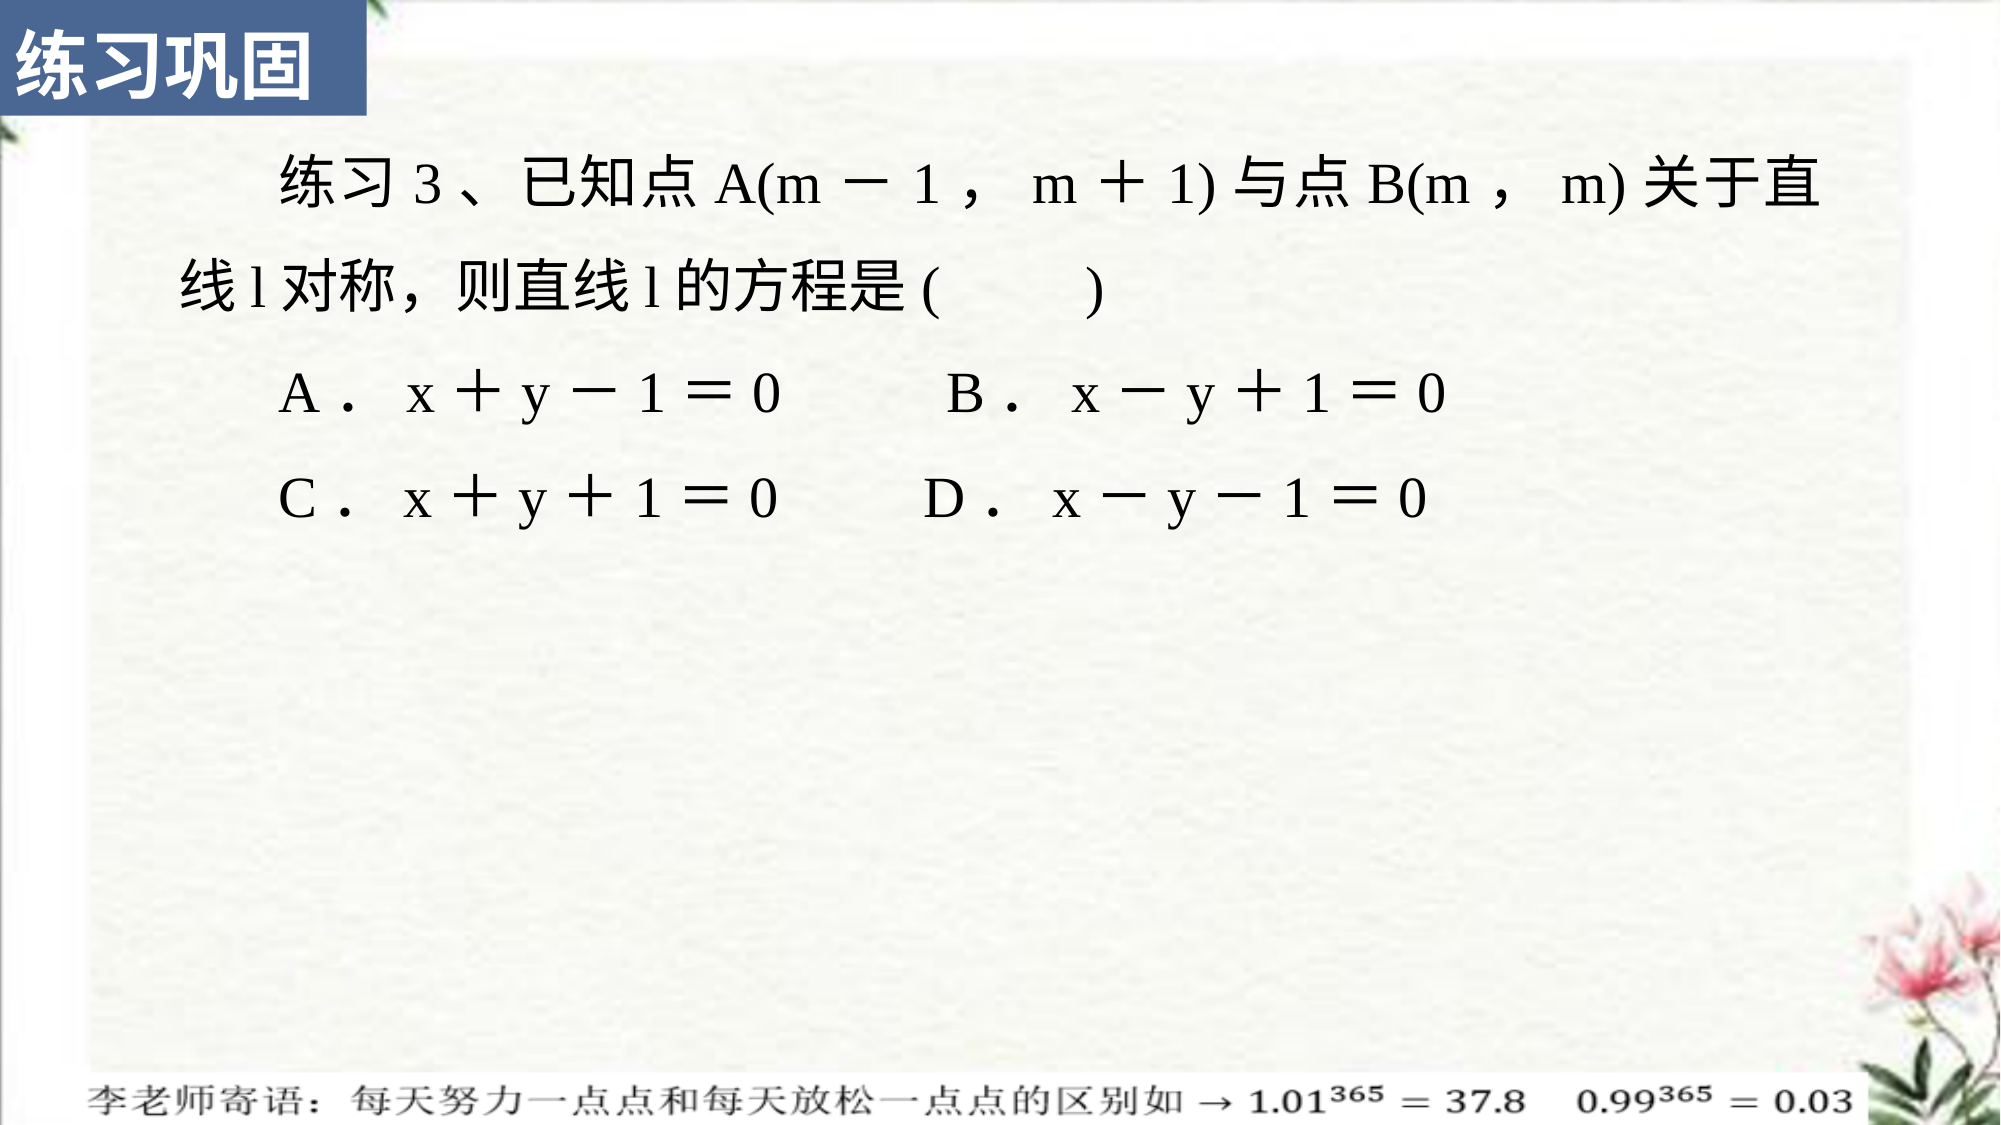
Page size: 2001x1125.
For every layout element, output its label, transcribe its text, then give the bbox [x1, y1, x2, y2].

text_box 练习3、已知点A(m－1，m＋1)与点B(m，m)关于直线l对称，则直线l的方程是( ) A．x＋y－1＝0 B．x－y＋1＝0 C．x＋y＋1＝0 D．x－y－1＝0 [163, 102, 1837, 537]
picture [0, 0, 2001, 1125]
text_box 练习巩固 [0, 0, 367, 116]
